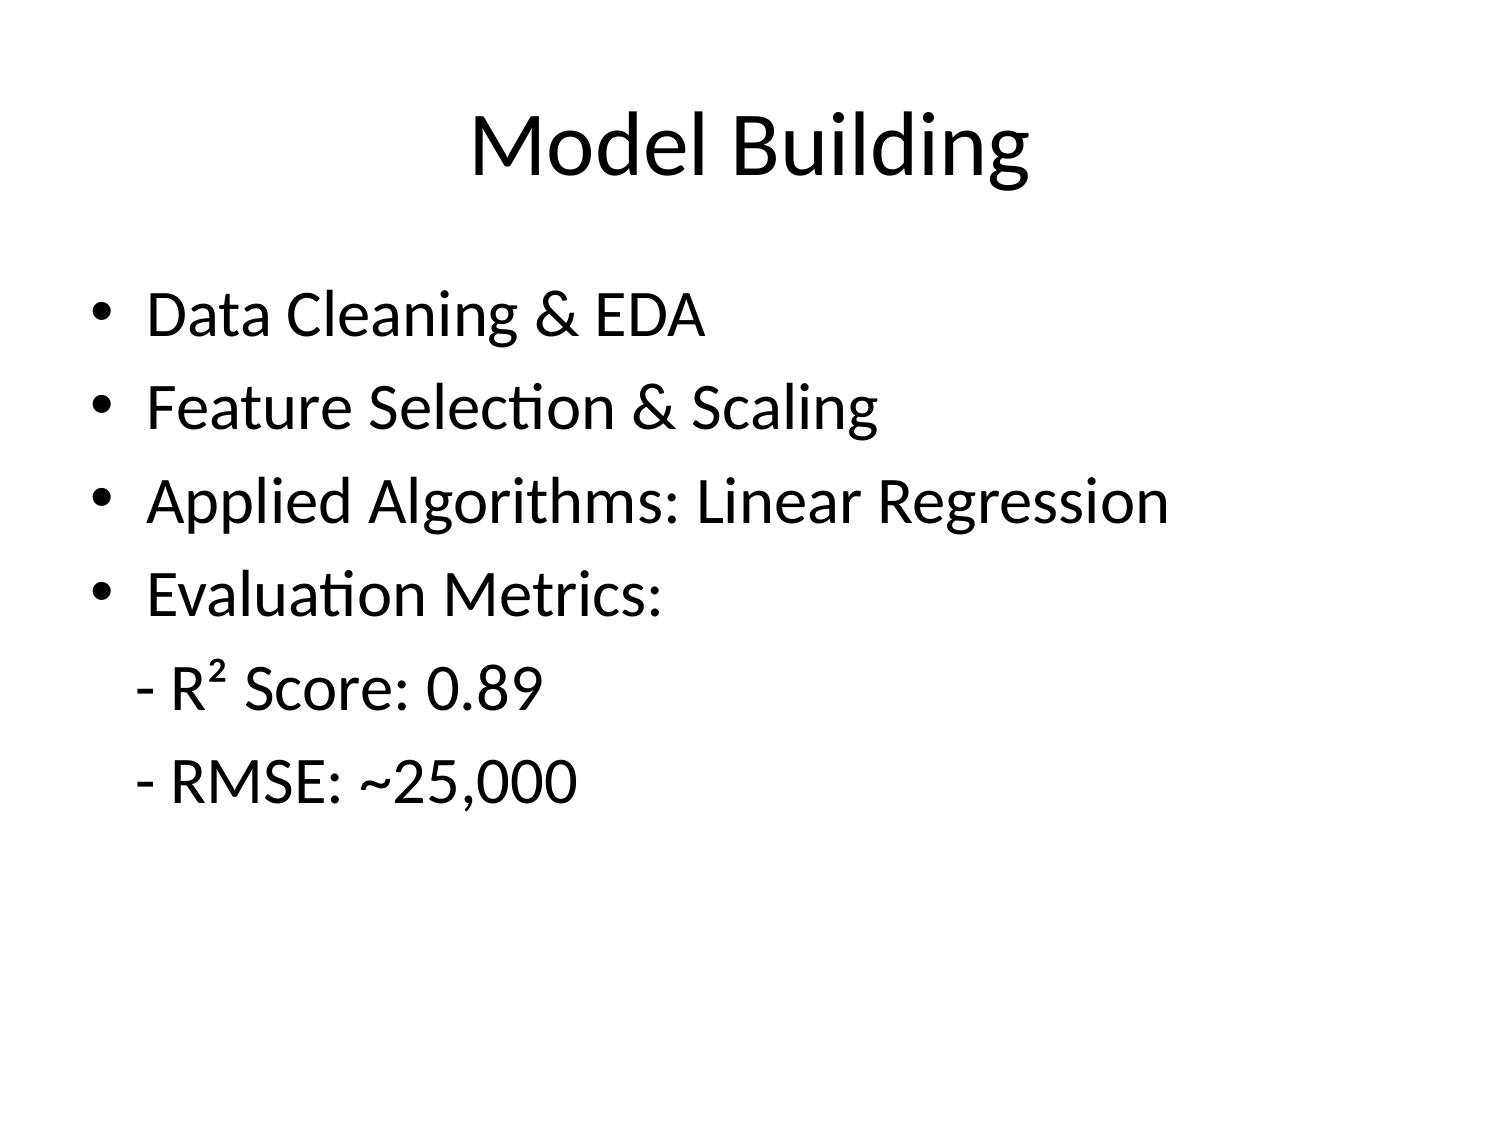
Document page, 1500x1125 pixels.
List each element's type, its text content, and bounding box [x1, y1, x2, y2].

title Model Building [75, 45, 1425, 233]
list Data Cleaning & EDA Feature Selection & Scaling Applied Algorithms: Linear Regression Evaluation Metrics: - R² Score: 0.89 - RMSE: ~25,000 [75, 262, 1425, 1005]
